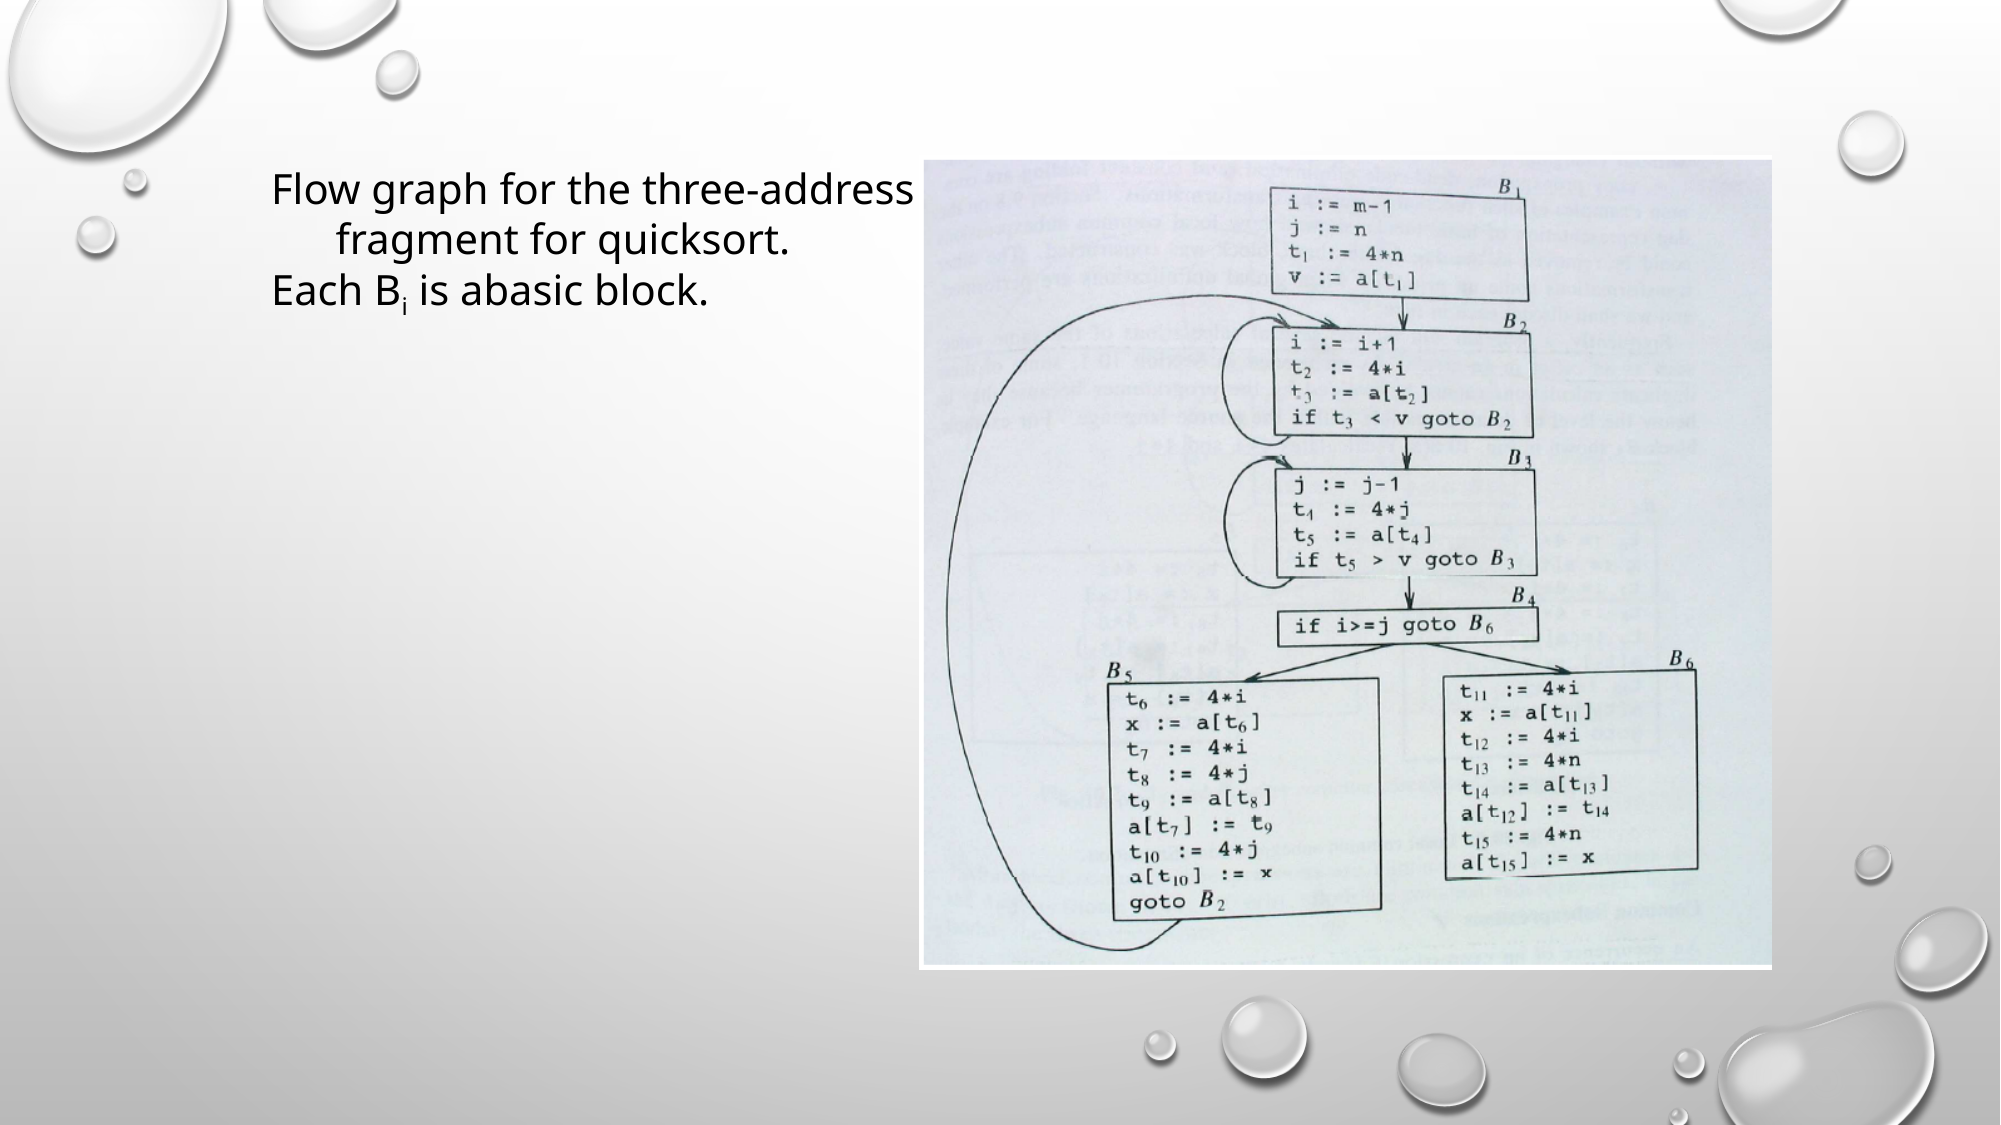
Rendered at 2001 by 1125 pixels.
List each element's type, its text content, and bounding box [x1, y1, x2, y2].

picture [0, 0, 2000, 1125]
text_box Flow graph for the three-address code fragment for quicksort. Each Bi is abasic block. [256, 155, 918, 328]
